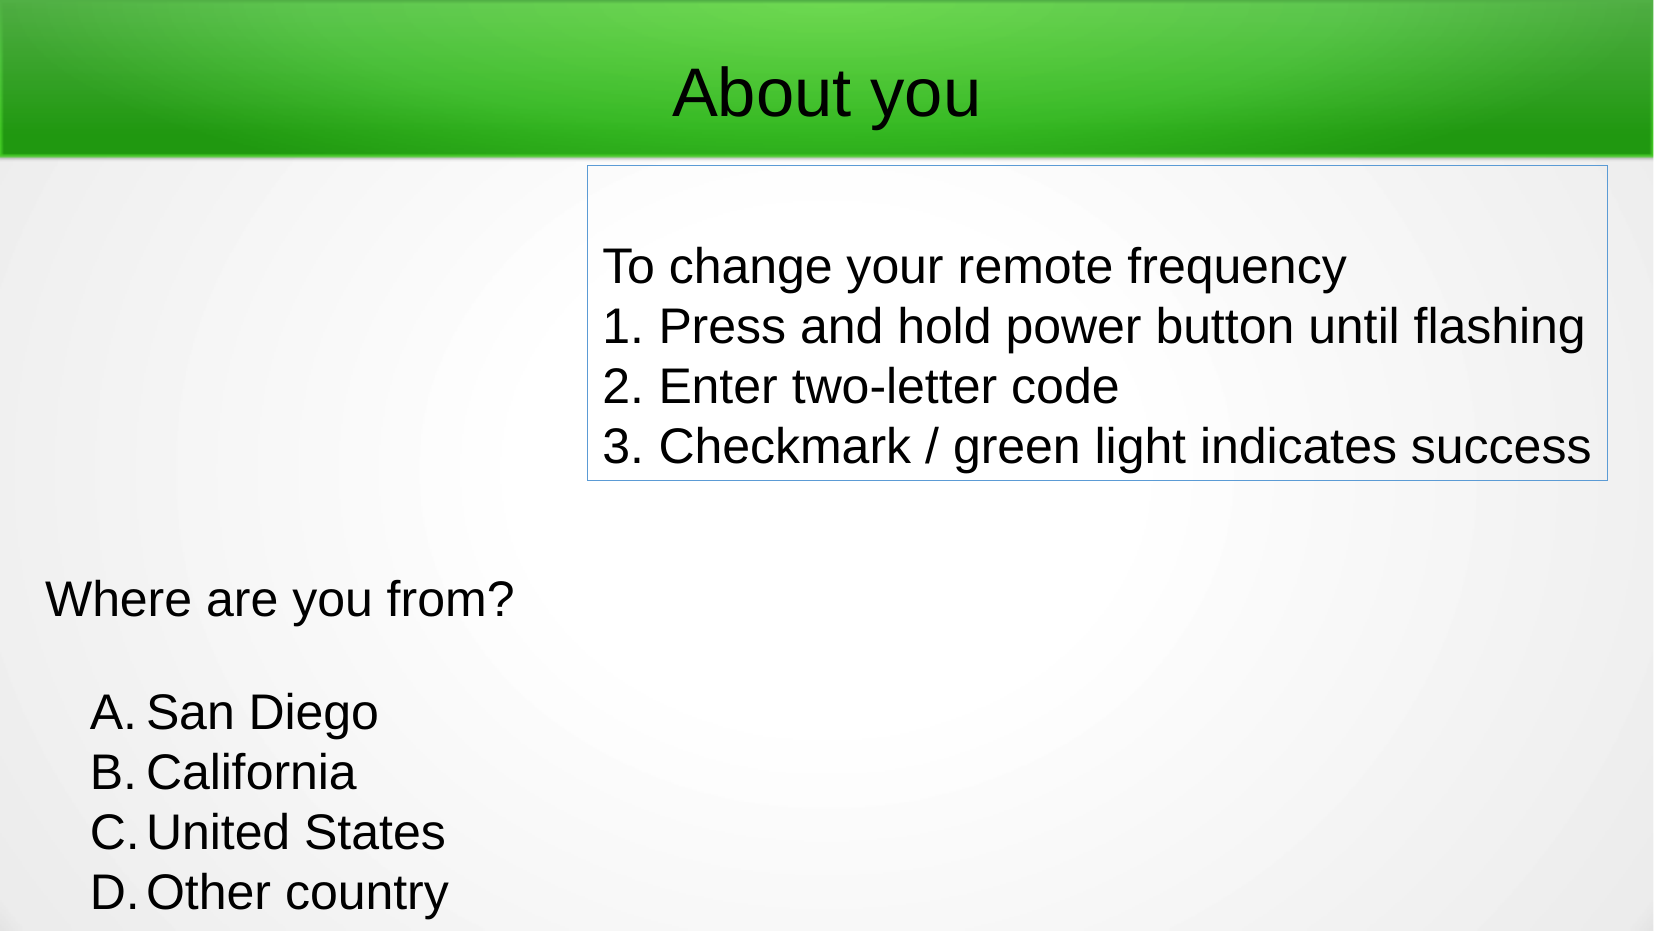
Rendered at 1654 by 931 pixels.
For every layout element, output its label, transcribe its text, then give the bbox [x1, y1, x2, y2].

picture [0, 0, 1654, 931]
text_box Where are you from? [30, 559, 530, 635]
text_box To change your remote frequency Press and hold power button until flashing Enter two-letter code Checkmark / green light indicates success [587, 165, 1608, 481]
text_box San Diego California United States Other country [75, 672, 465, 928]
text_box About you [82, 35, 1571, 142]
text_box [82, 224, 1571, 855]
